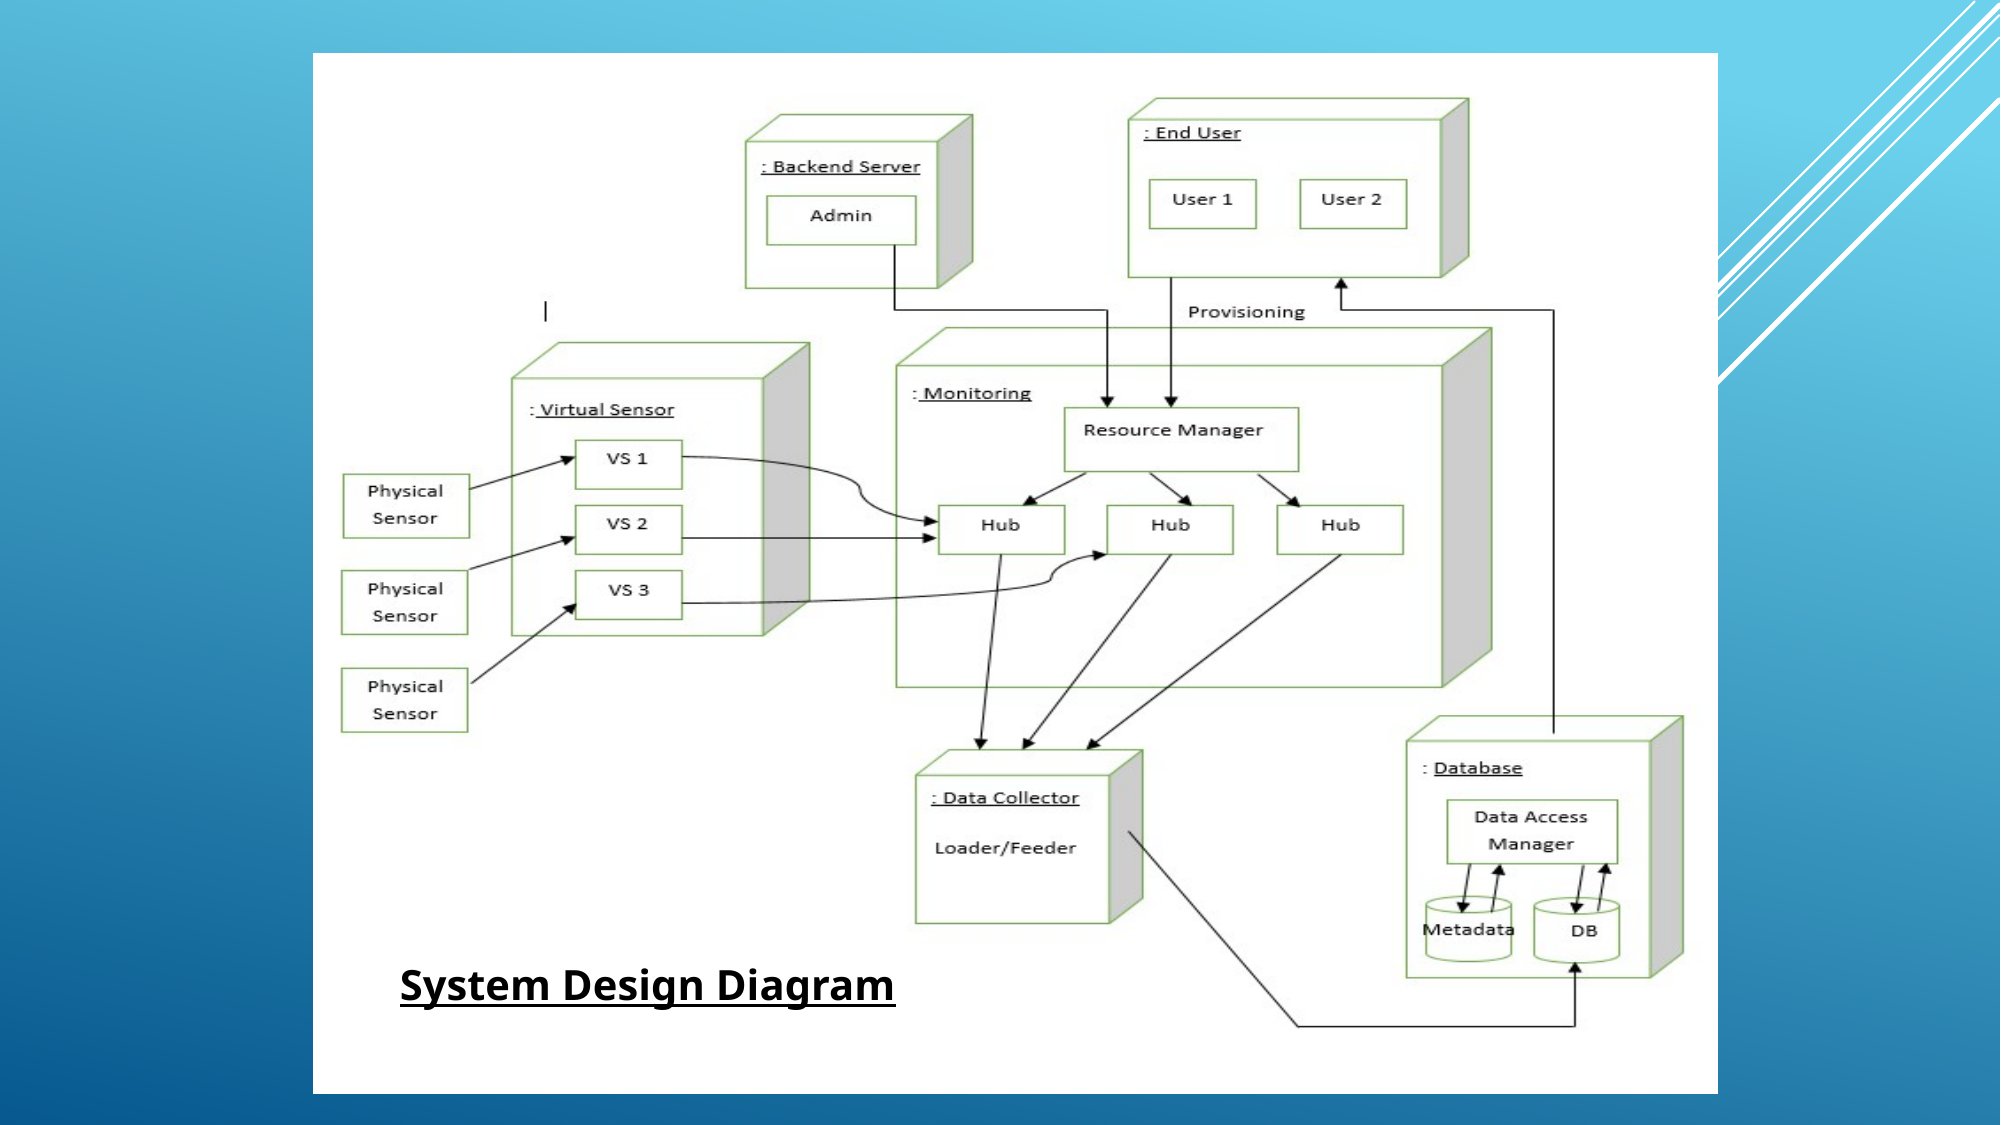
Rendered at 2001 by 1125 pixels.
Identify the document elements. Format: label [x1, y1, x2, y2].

picture [313, 53, 1718, 1094]
